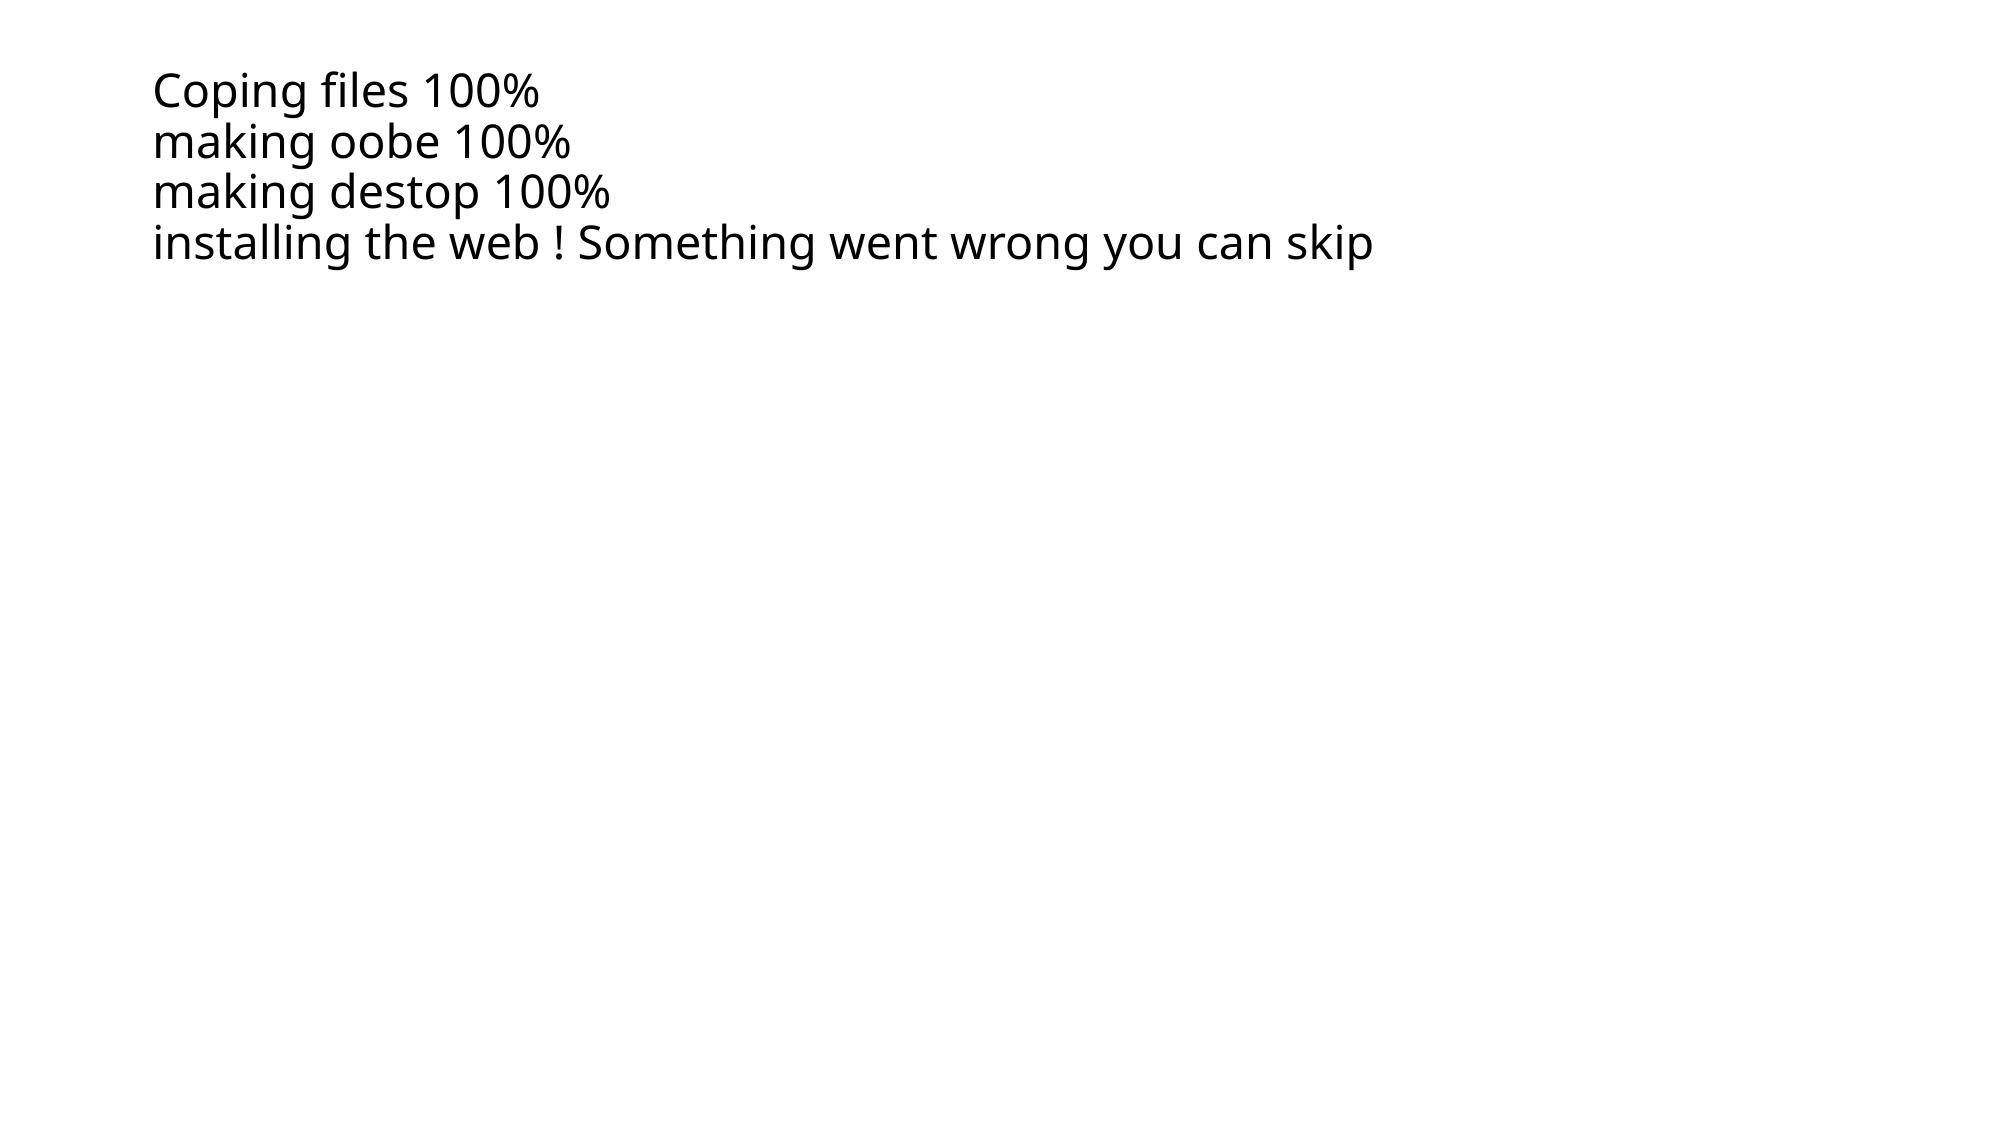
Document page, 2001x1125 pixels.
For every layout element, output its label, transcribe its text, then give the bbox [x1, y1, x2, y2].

title Coping files 100% making oobe 100% making destop 100% installing the web ! Something went wrong you can skip [137, 59, 1863, 278]
